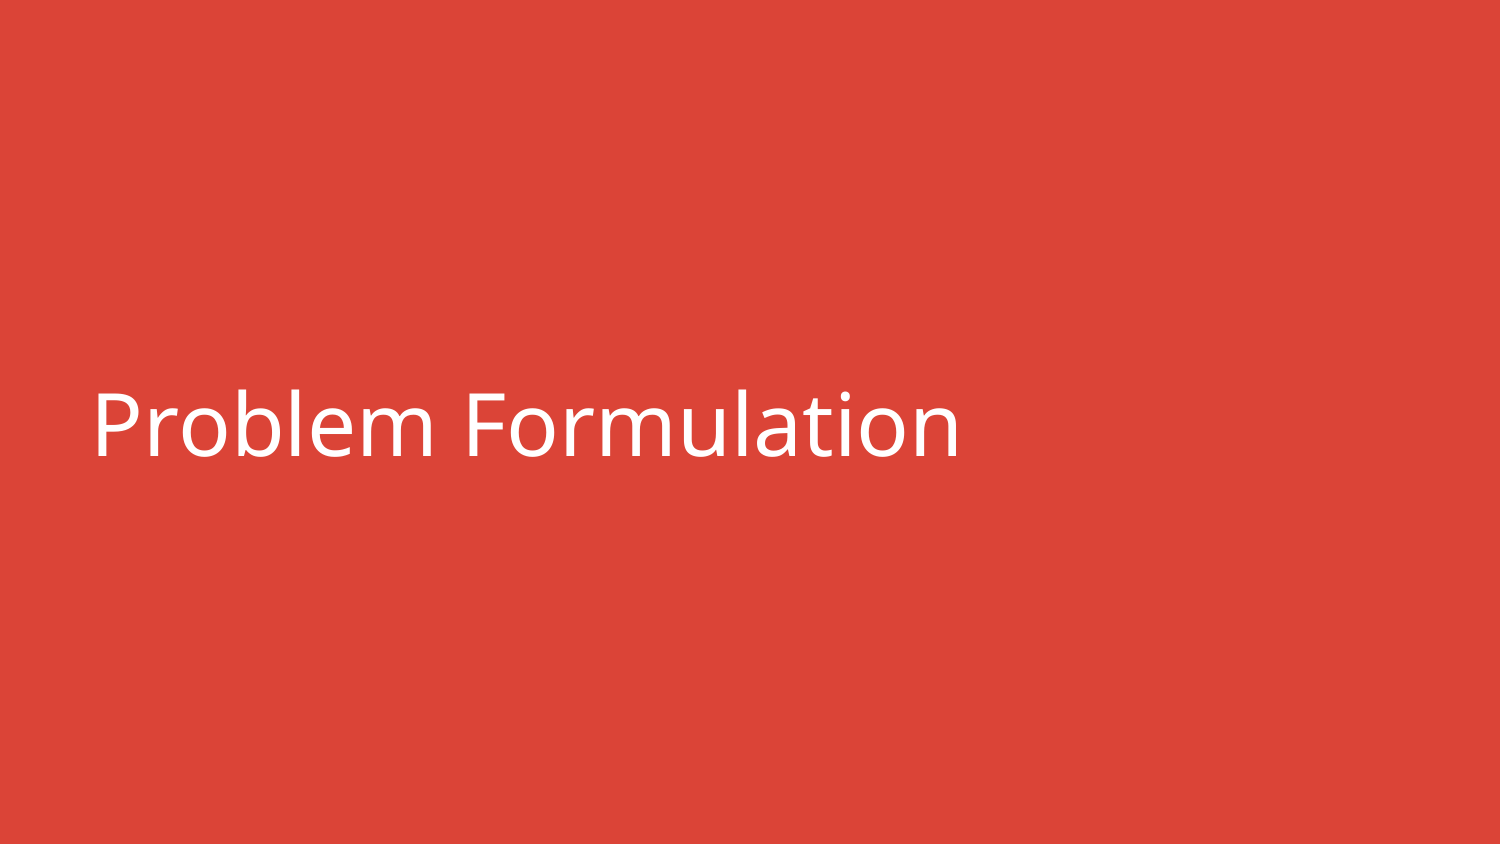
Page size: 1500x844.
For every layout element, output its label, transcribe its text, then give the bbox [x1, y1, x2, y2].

title Problem Formulation [75, 338, 1425, 505]
